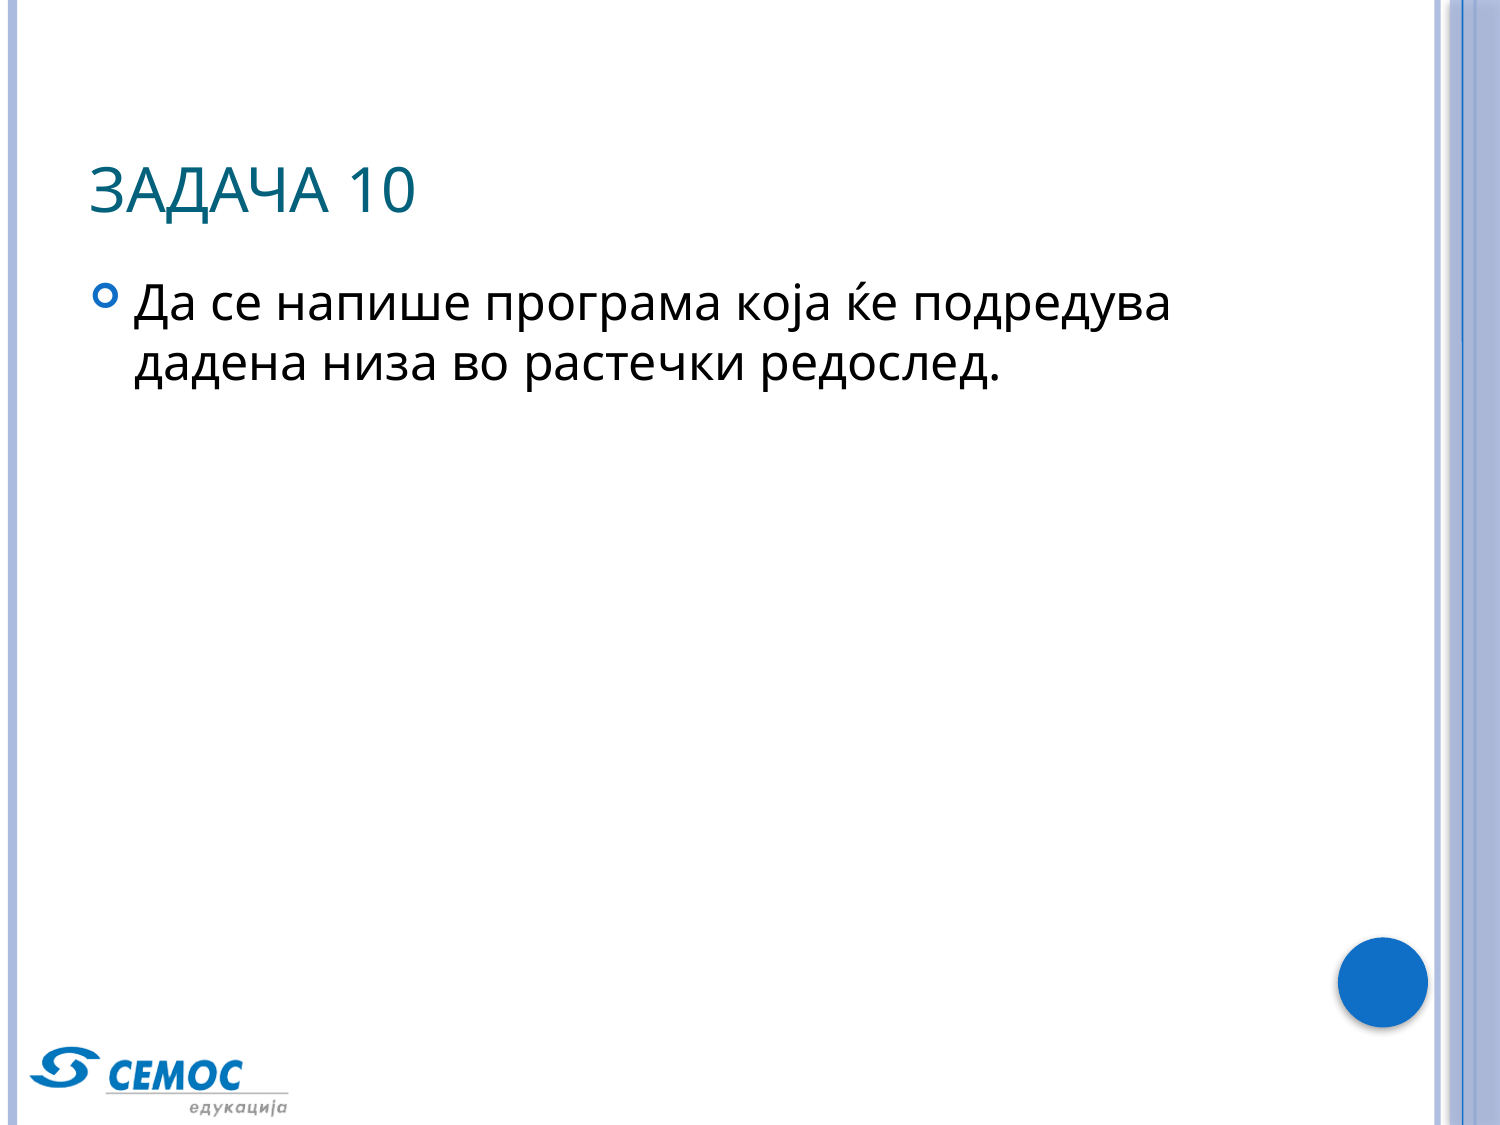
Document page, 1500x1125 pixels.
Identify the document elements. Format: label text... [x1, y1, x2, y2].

title Задача 10 [75, 45, 1300, 233]
picture [24, 1036, 295, 1125]
list Да се напише програма која ќе подредува дадена низа во растечки редослед. [75, 262, 1300, 1062]
